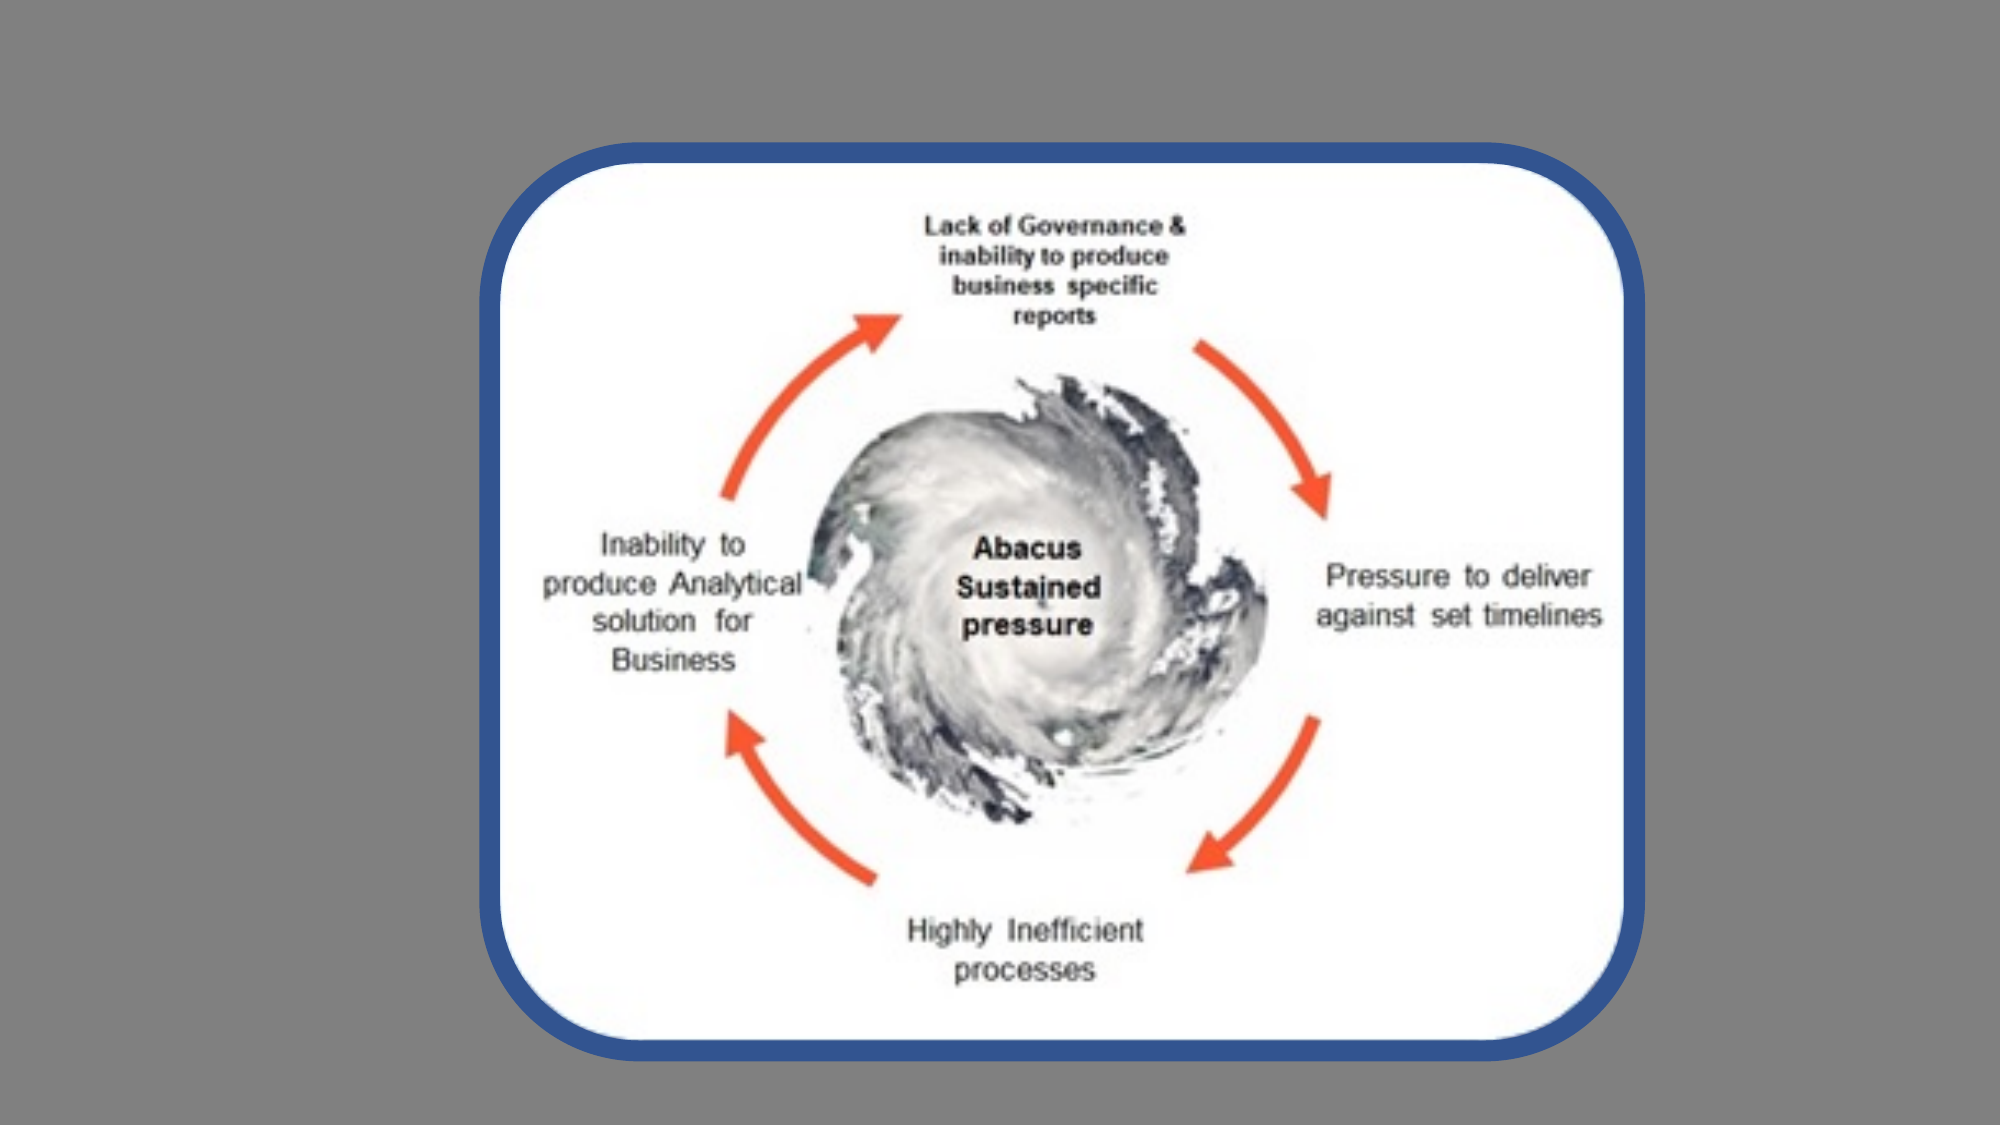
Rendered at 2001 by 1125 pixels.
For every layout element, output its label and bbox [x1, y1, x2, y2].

text_box [489, 152, 1635, 1051]
